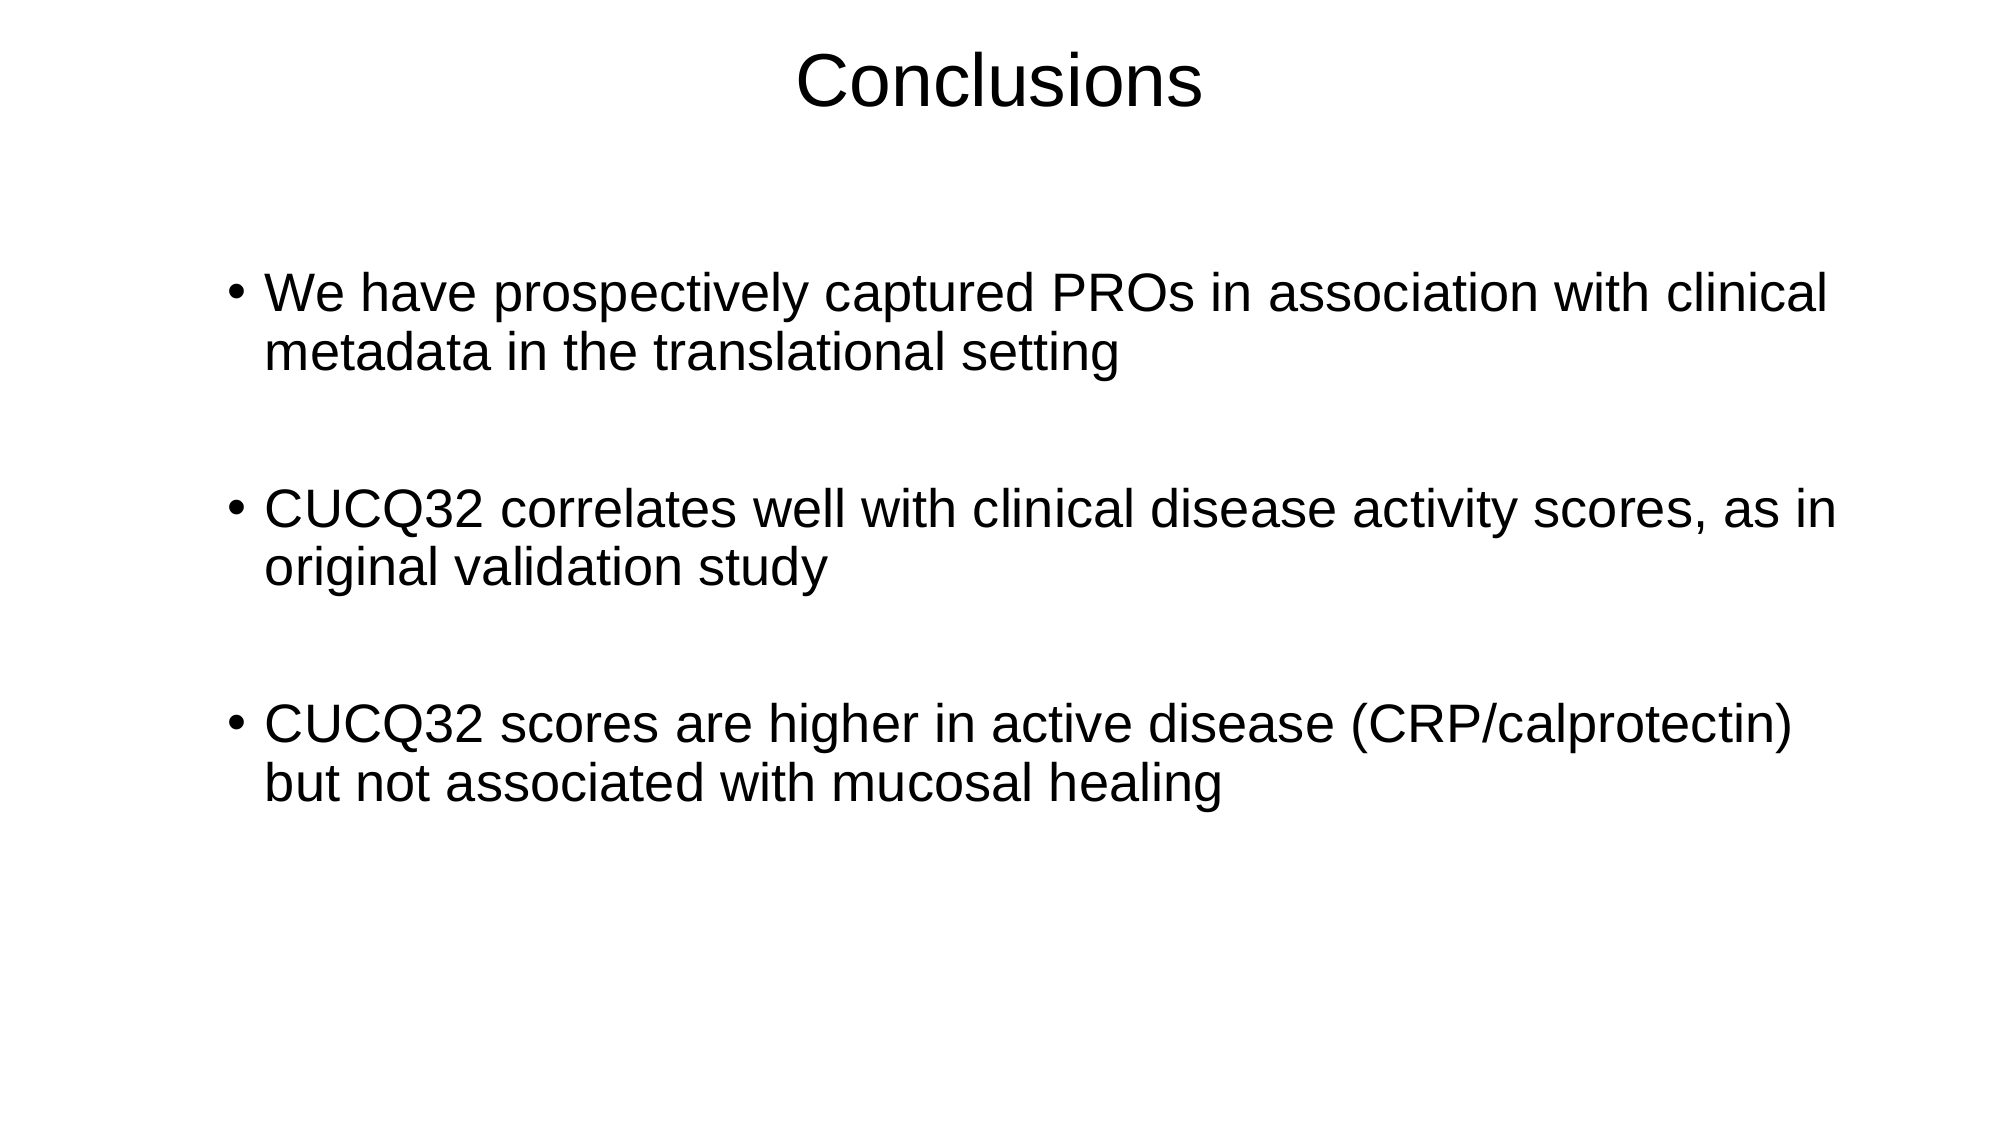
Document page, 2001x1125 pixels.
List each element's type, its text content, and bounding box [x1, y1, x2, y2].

title Conclusions [0, 0, 2000, 165]
list We have prospectively captured PROs in association with clinical metadata in the translational setting CUCQ32 correlates well with clinical disease activity scores, as in original validation study CUCQ32 scores are higher in active disease (CRP/calprotectin) but not associated with mucosal healing [137, 257, 1863, 1036]
